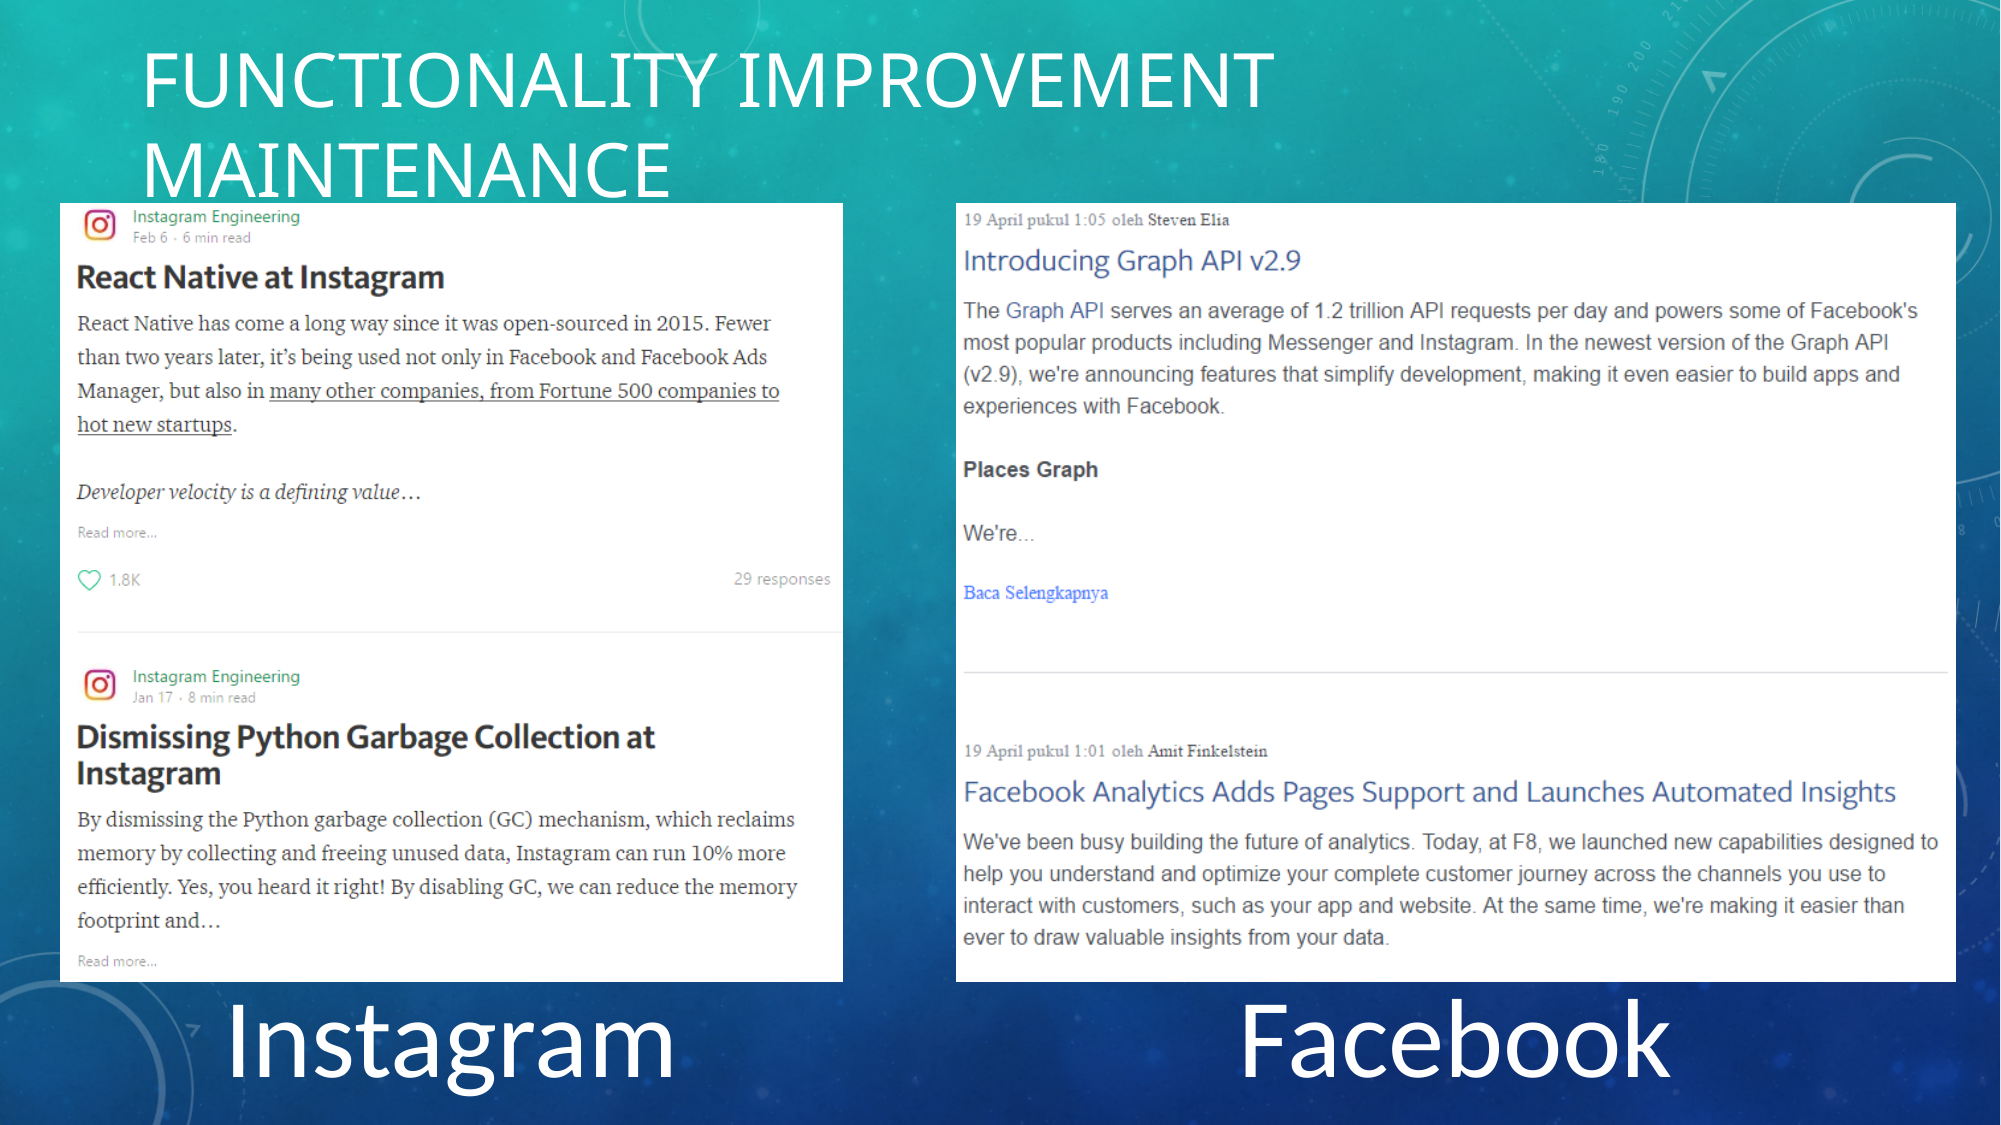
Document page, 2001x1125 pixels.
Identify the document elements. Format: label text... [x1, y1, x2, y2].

text_box Facebook [1223, 994, 1689, 1108]
text_box Instagram [209, 994, 694, 1108]
picture [0, 0, 2001, 1125]
title Functionality improvement maintenance [125, 3, 1788, 243]
